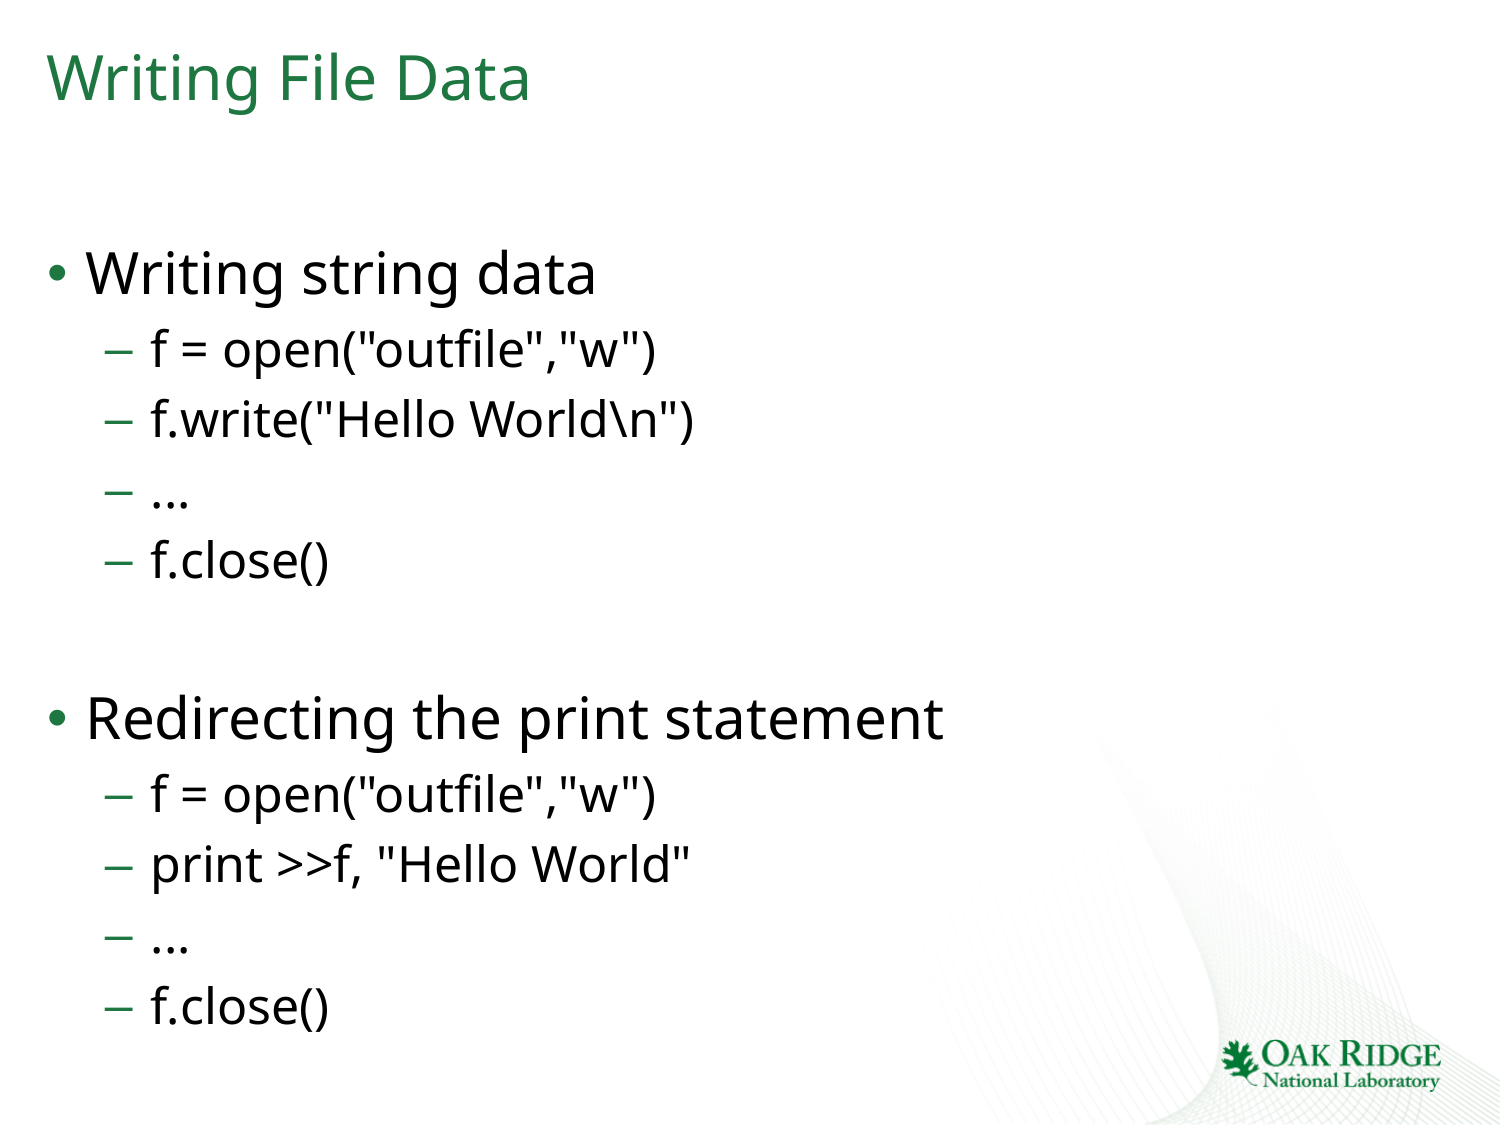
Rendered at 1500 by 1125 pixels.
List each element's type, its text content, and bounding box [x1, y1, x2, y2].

list Writing string data f = open("outfile","w") f.write("Hello World\n") ... f.close() Redirecting the print statement f = open("outfile","w") print >>f, "Hello World" ... f.close() [33, 236, 1451, 925]
title Writing File Data [31, 41, 1449, 125]
picture [833, 297, 1500, 1125]
